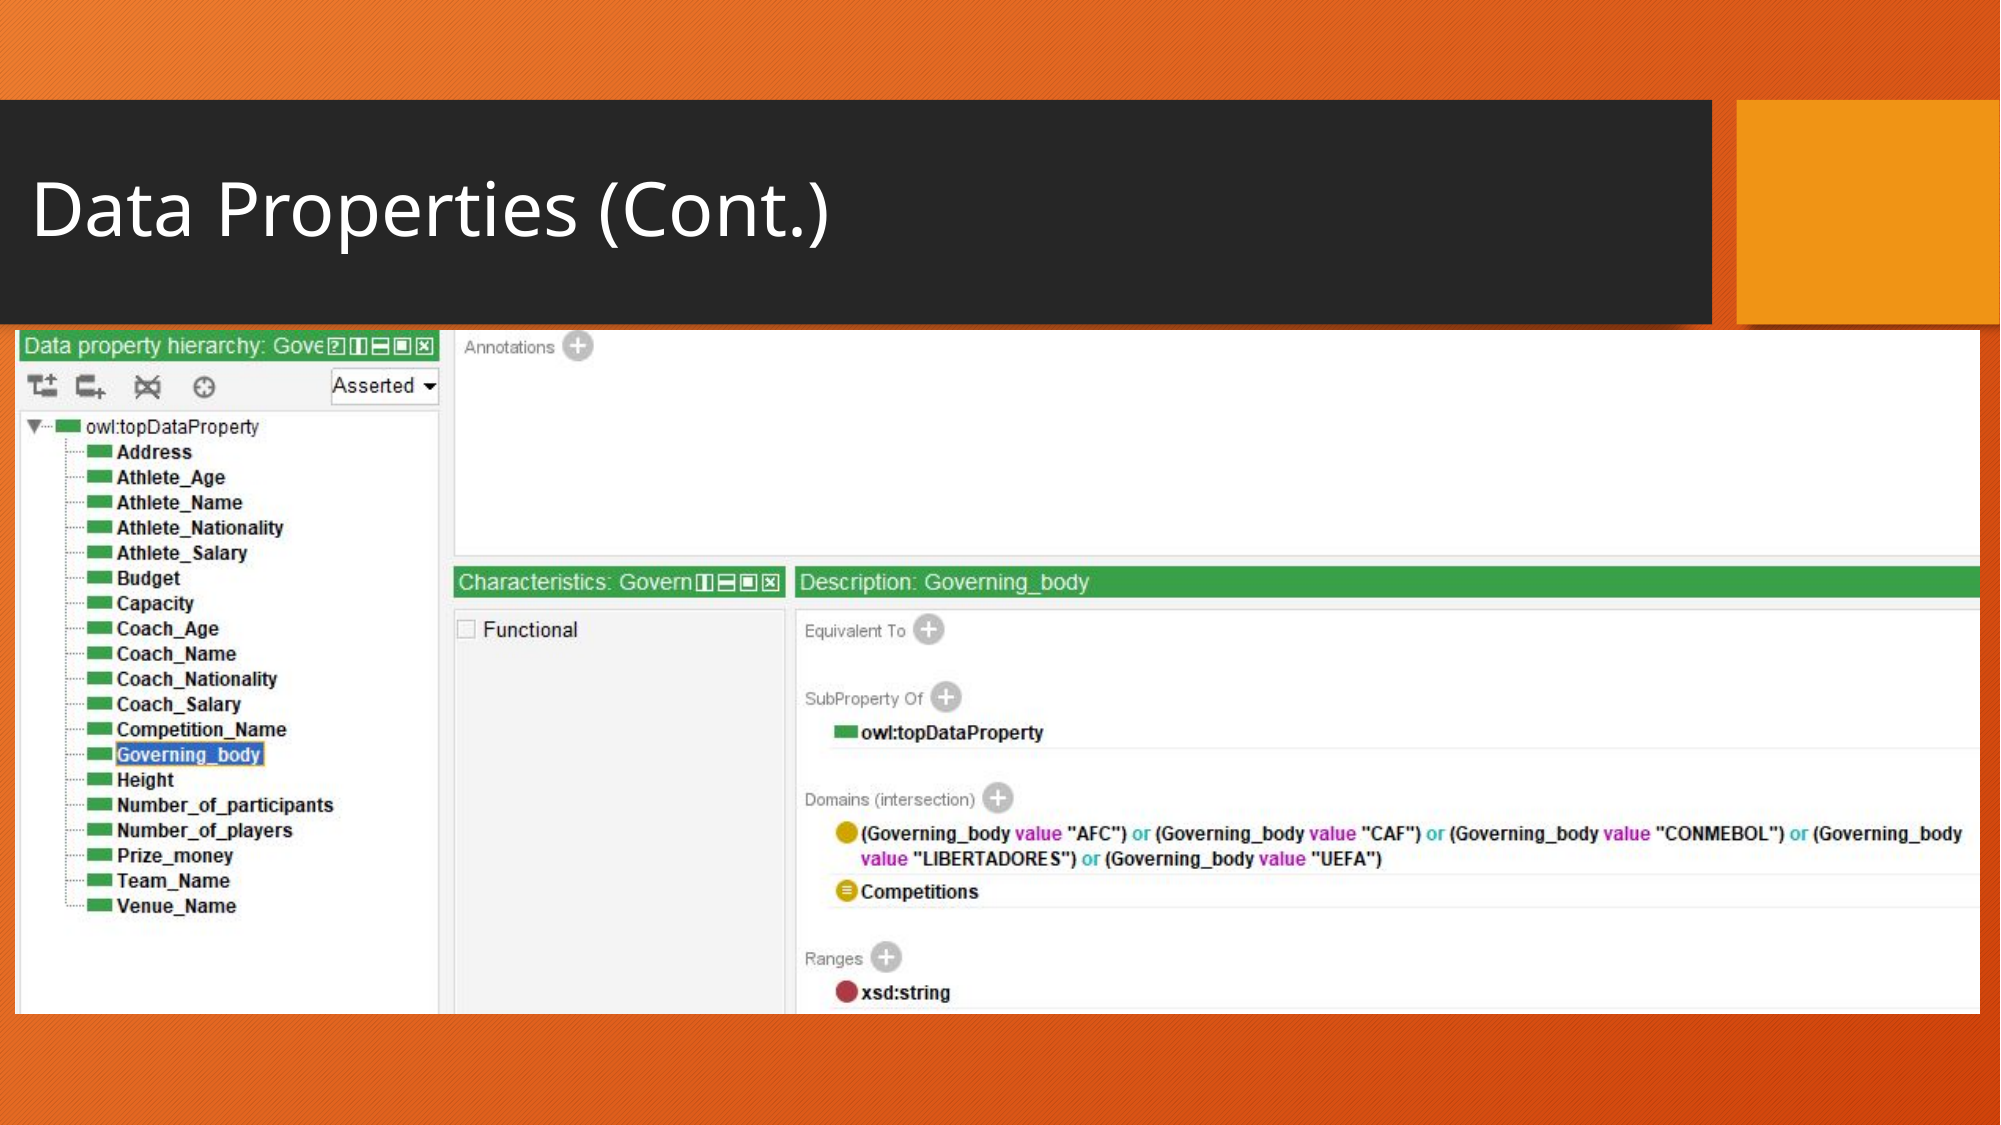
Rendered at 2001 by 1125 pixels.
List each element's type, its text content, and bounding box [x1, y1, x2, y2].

picture [0, 325, 2000, 1014]
title Data Properties (Cont.) [15, 123, 1689, 301]
